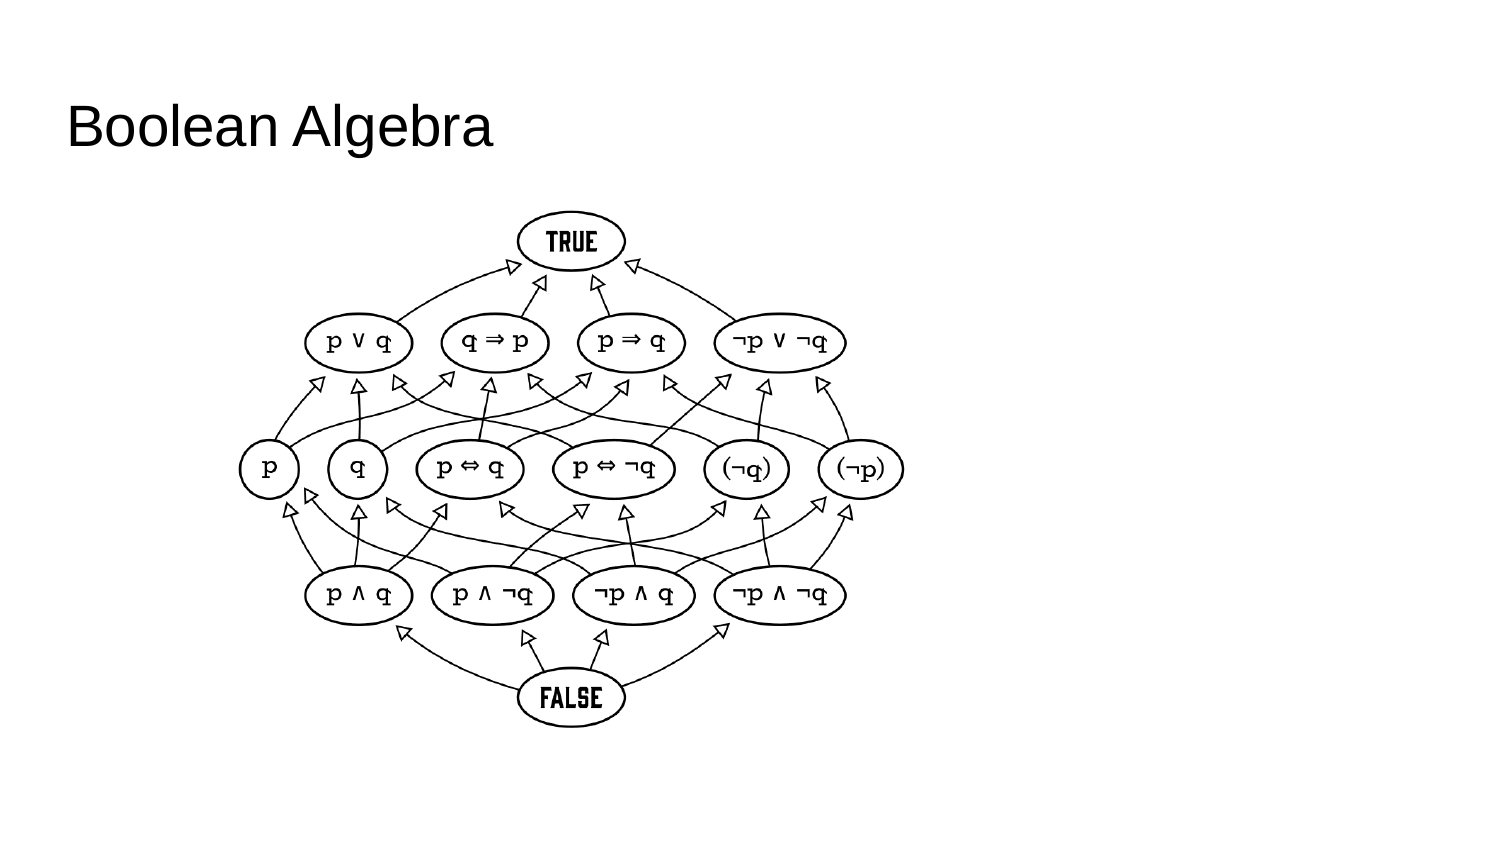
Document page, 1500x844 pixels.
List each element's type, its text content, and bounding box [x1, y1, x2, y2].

picture [216, 203, 925, 735]
title Boolean Algebra [51, 72, 1449, 167]
